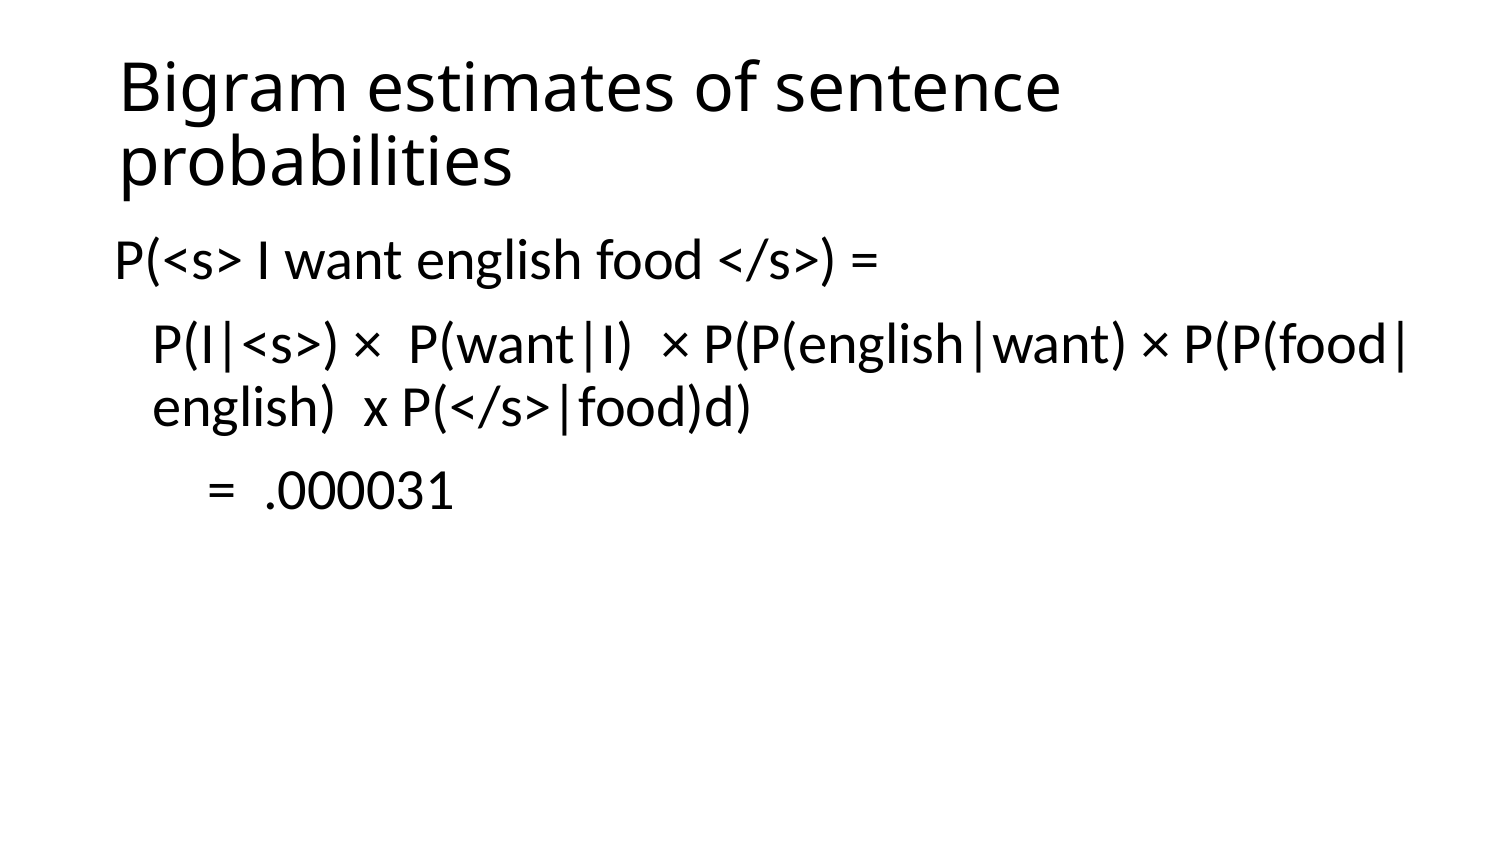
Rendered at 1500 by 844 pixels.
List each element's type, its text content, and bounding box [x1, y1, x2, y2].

title Bigram estimates of sentence probabilities [103, 44, 1397, 208]
list P(<s> I want english food </s>) = P(I|<s>) × P(want|I) × P(P(english|want) × P(P(food|english) x P(</s>|food)d) = .000031 [99, 221, 1500, 769]
